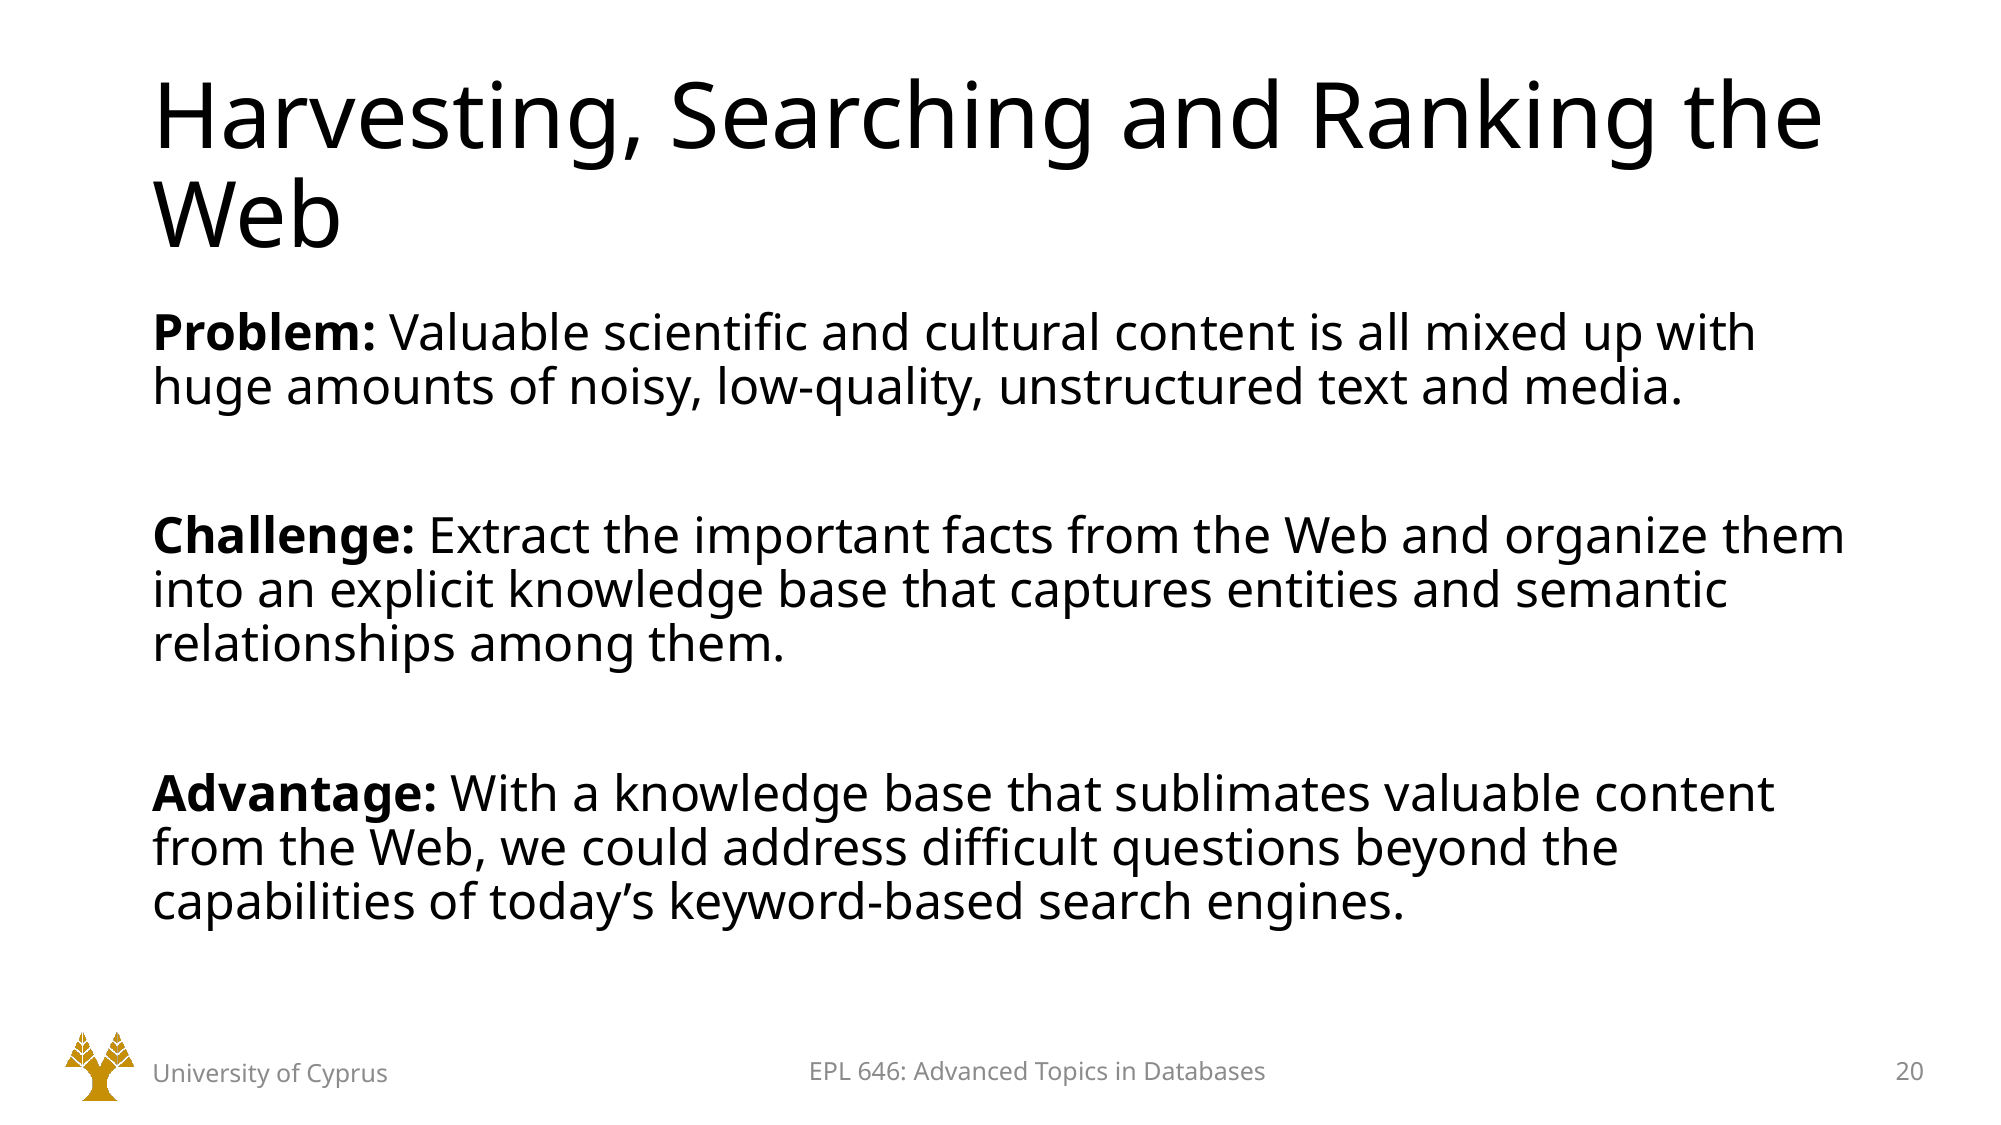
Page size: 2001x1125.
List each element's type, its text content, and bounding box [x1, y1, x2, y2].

picture [61, 1028, 138, 1105]
slide_number 20 [1489, 1042, 1940, 1103]
list Problem: Valuable scientific and cultural content is all mixed up with huge amounts of noisy, low-quality, unstructured text and media. Challenge: Extract the important facts from the Web and organize them into an explicit knowledge base that captures entities and semantic relationships among them. Advantage: With a knowledge base that sublimates valuable content from the Web, we could address difficult questions beyond the capabilities of today’s keyword-based search engines. [137, 299, 1863, 1014]
slide_number University of Cyprus [137, 1042, 588, 1103]
title Harvesting, Searching and Ranking the Web [137, 59, 1863, 278]
footer EPL 646: Advanced Topics in Databases [662, 1042, 1414, 1103]
